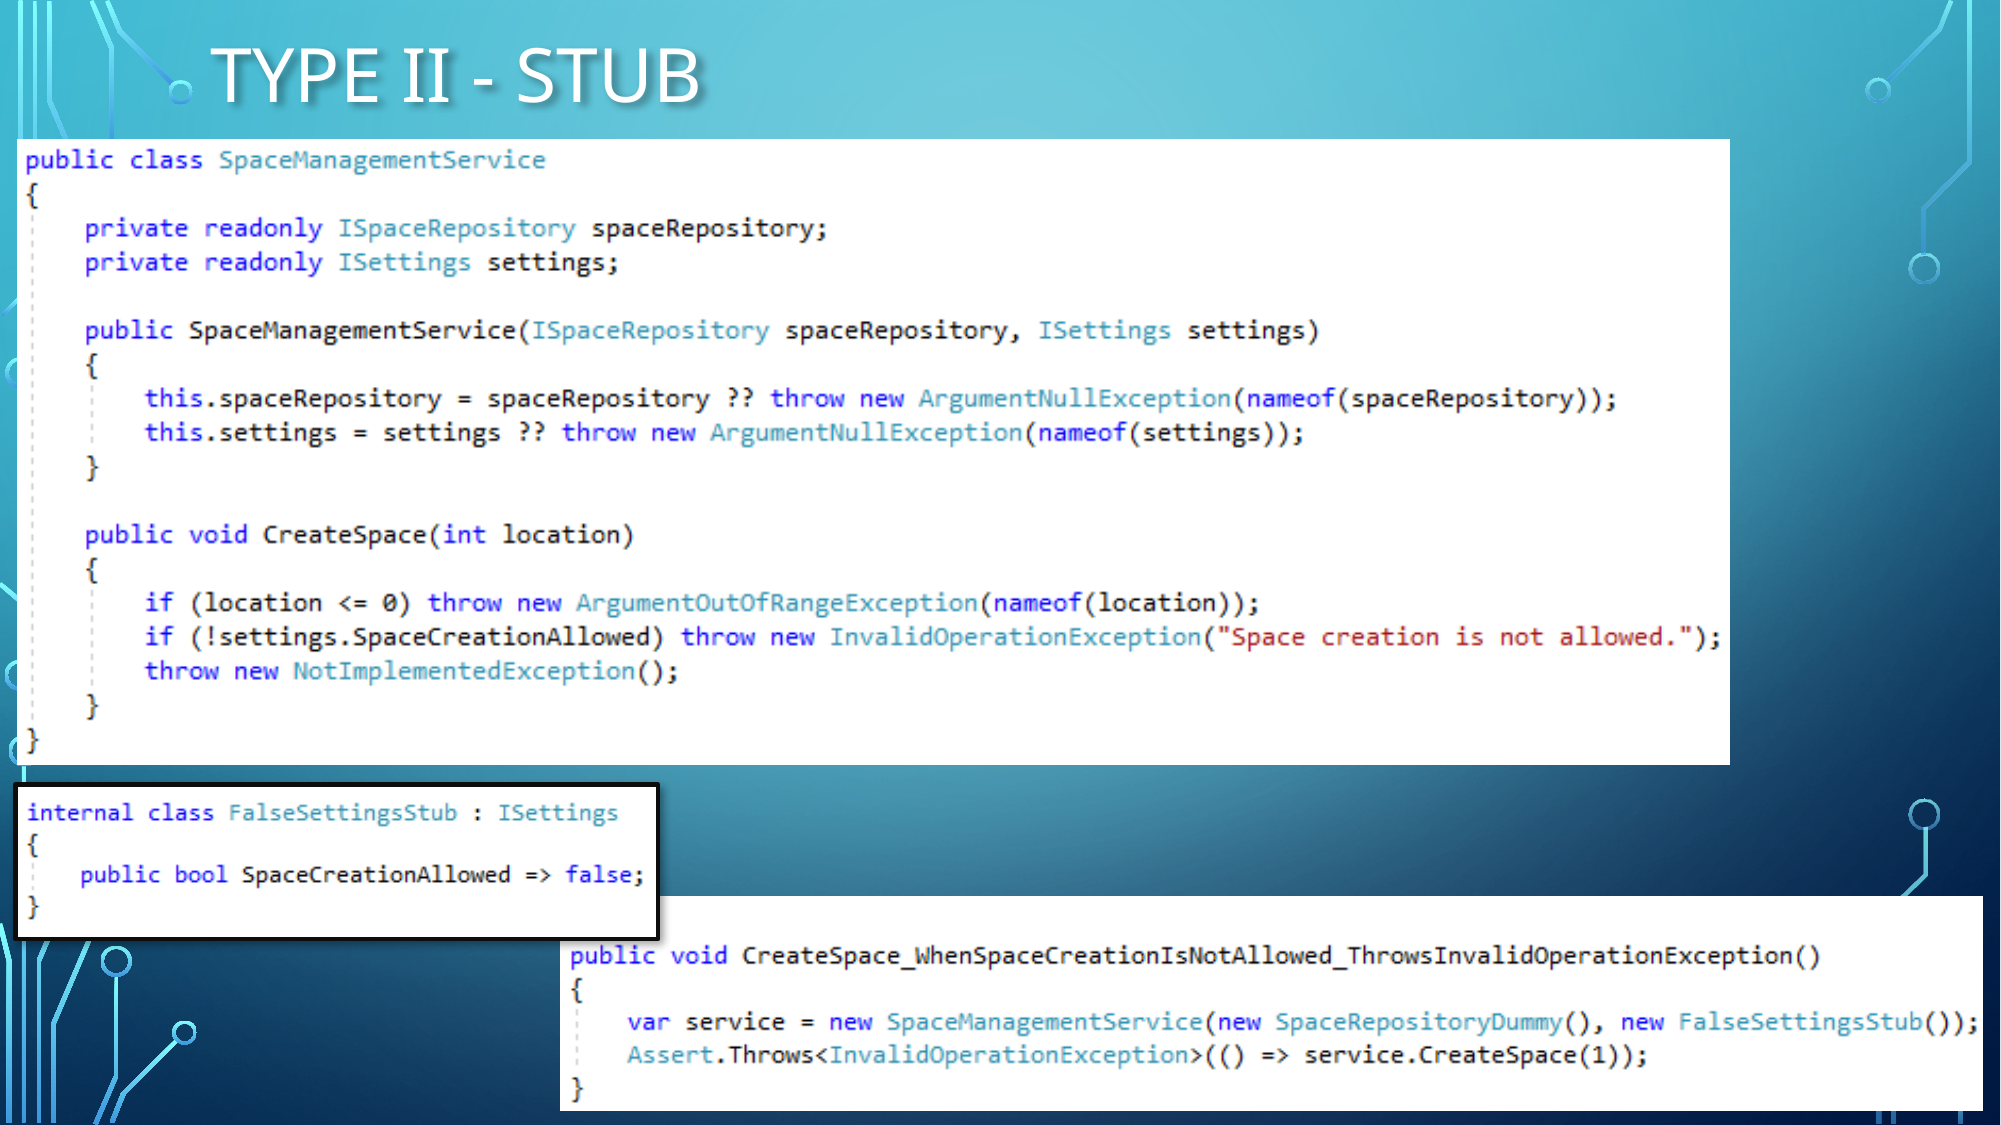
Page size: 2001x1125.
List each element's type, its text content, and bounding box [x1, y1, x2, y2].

picture [17, 139, 1730, 765]
picture [17, 786, 1983, 1111]
title Type II - Stub [195, 24, 1854, 133]
